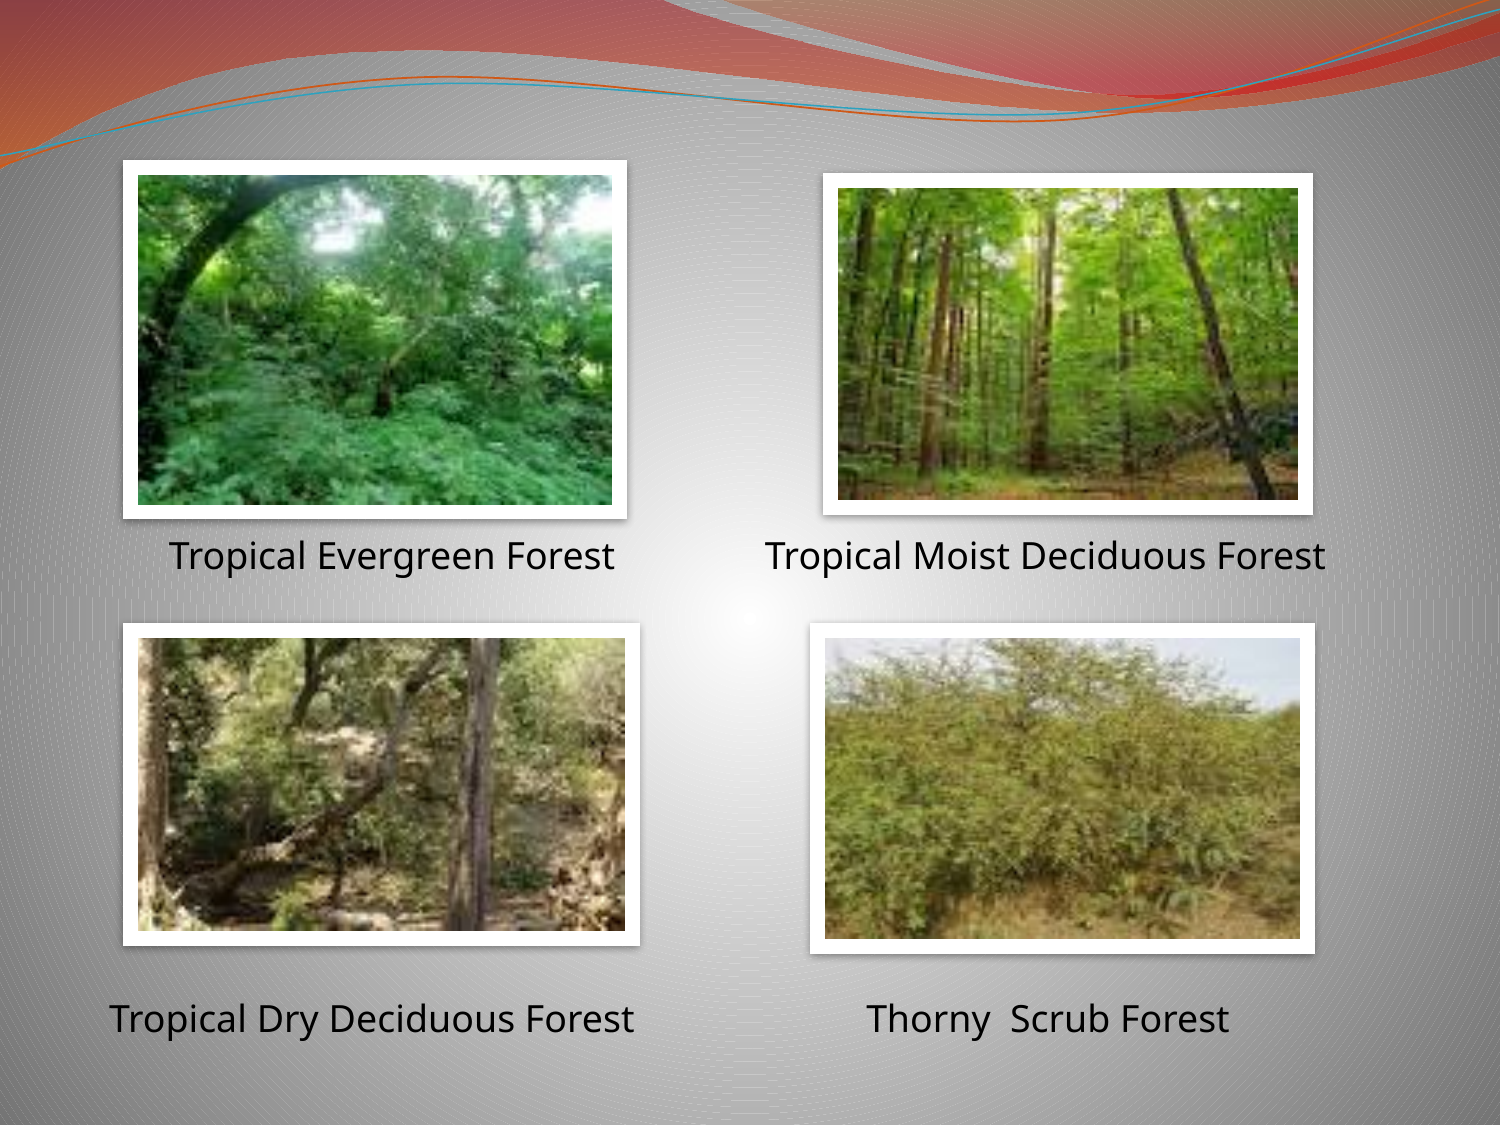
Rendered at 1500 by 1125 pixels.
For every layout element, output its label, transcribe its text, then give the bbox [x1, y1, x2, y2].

text_box Tropical Evergreen Forest [125, 524, 688, 585]
picture [824, 637, 1301, 940]
text_box Thorny Scrub Forest [812, 987, 1313, 1048]
picture [837, 187, 1299, 501]
picture [137, 174, 613, 505]
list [137, 637, 626, 932]
text_box Tropical Dry Deciduous Forest [75, 987, 700, 1048]
text_box Tropical Moist Deciduous Forest [750, 524, 1450, 585]
